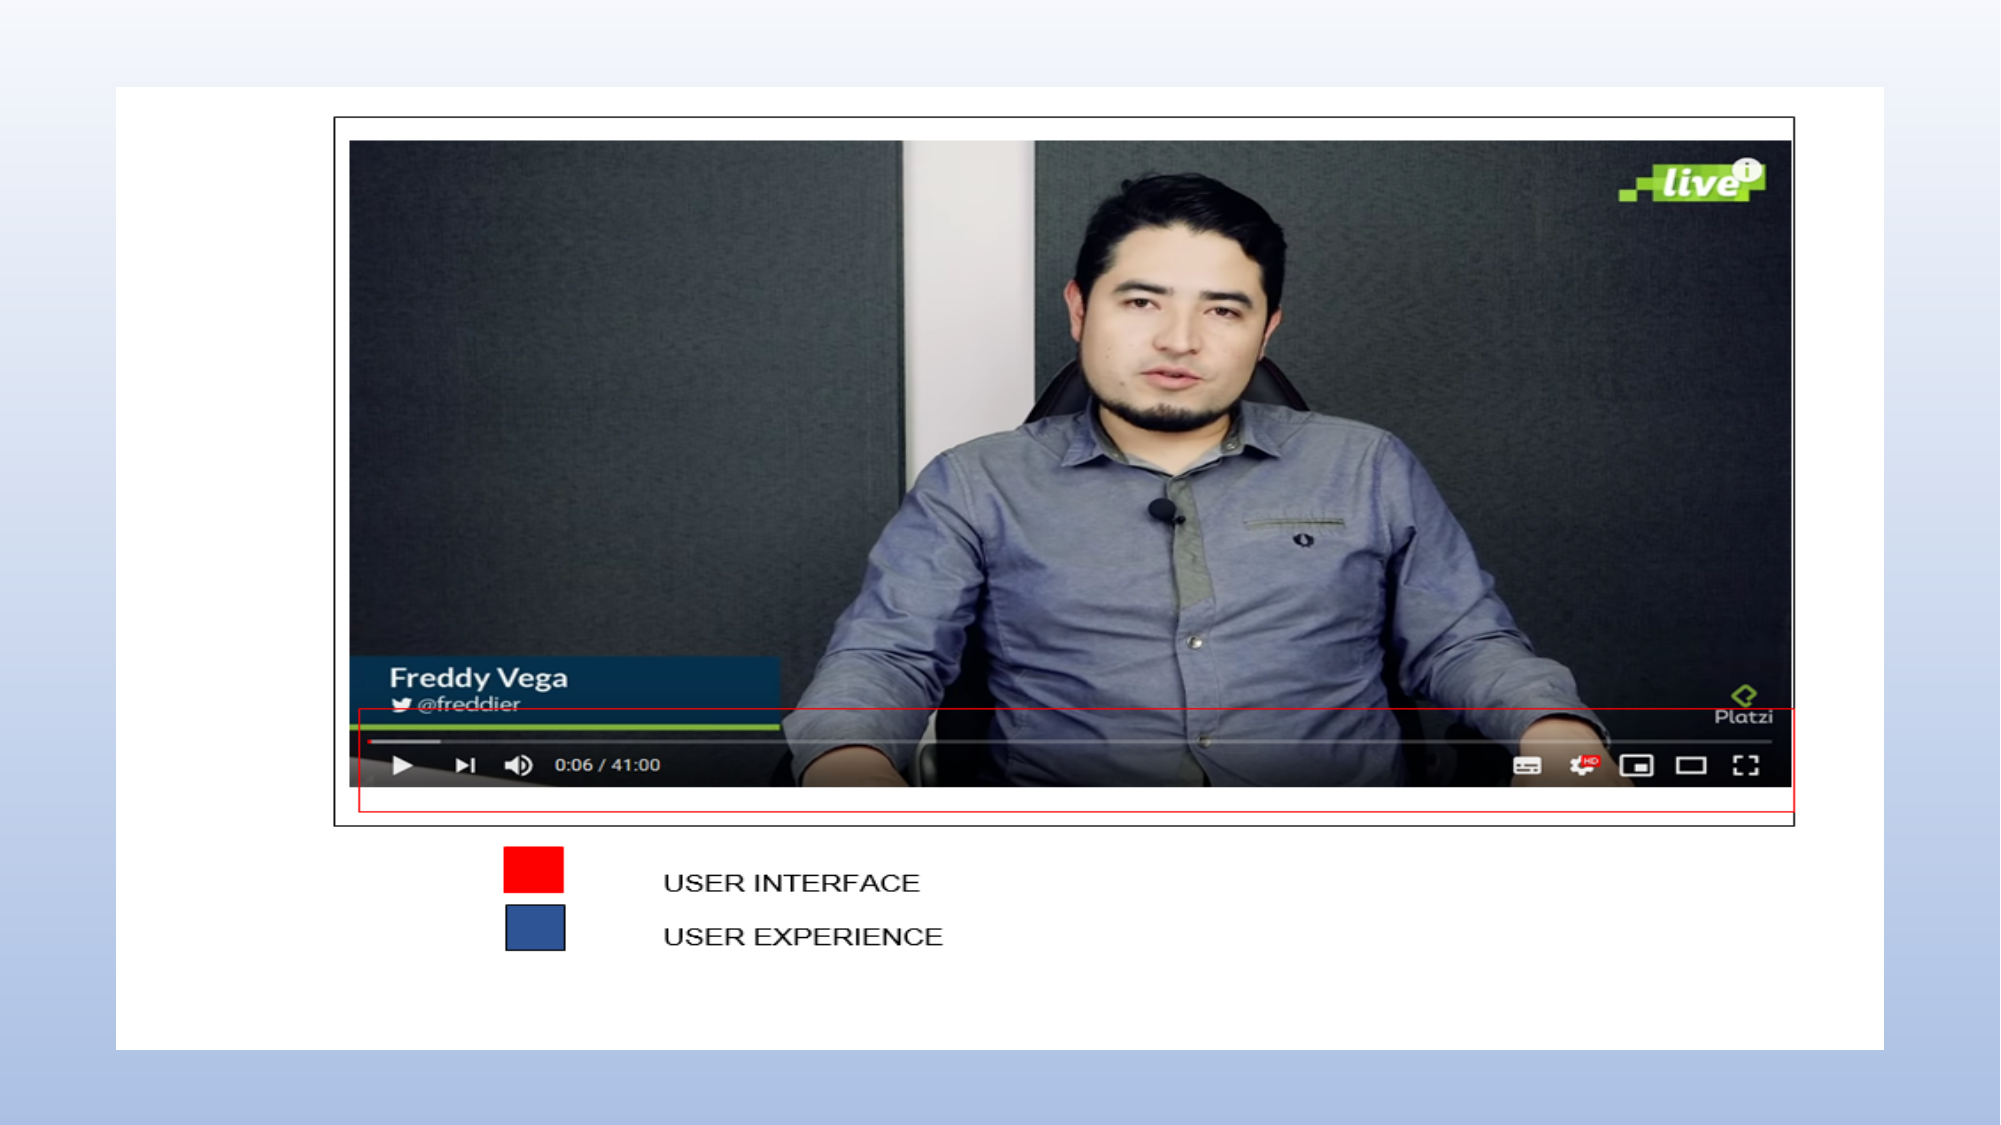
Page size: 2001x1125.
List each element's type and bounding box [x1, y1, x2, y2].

picture [116, 87, 1884, 1050]
